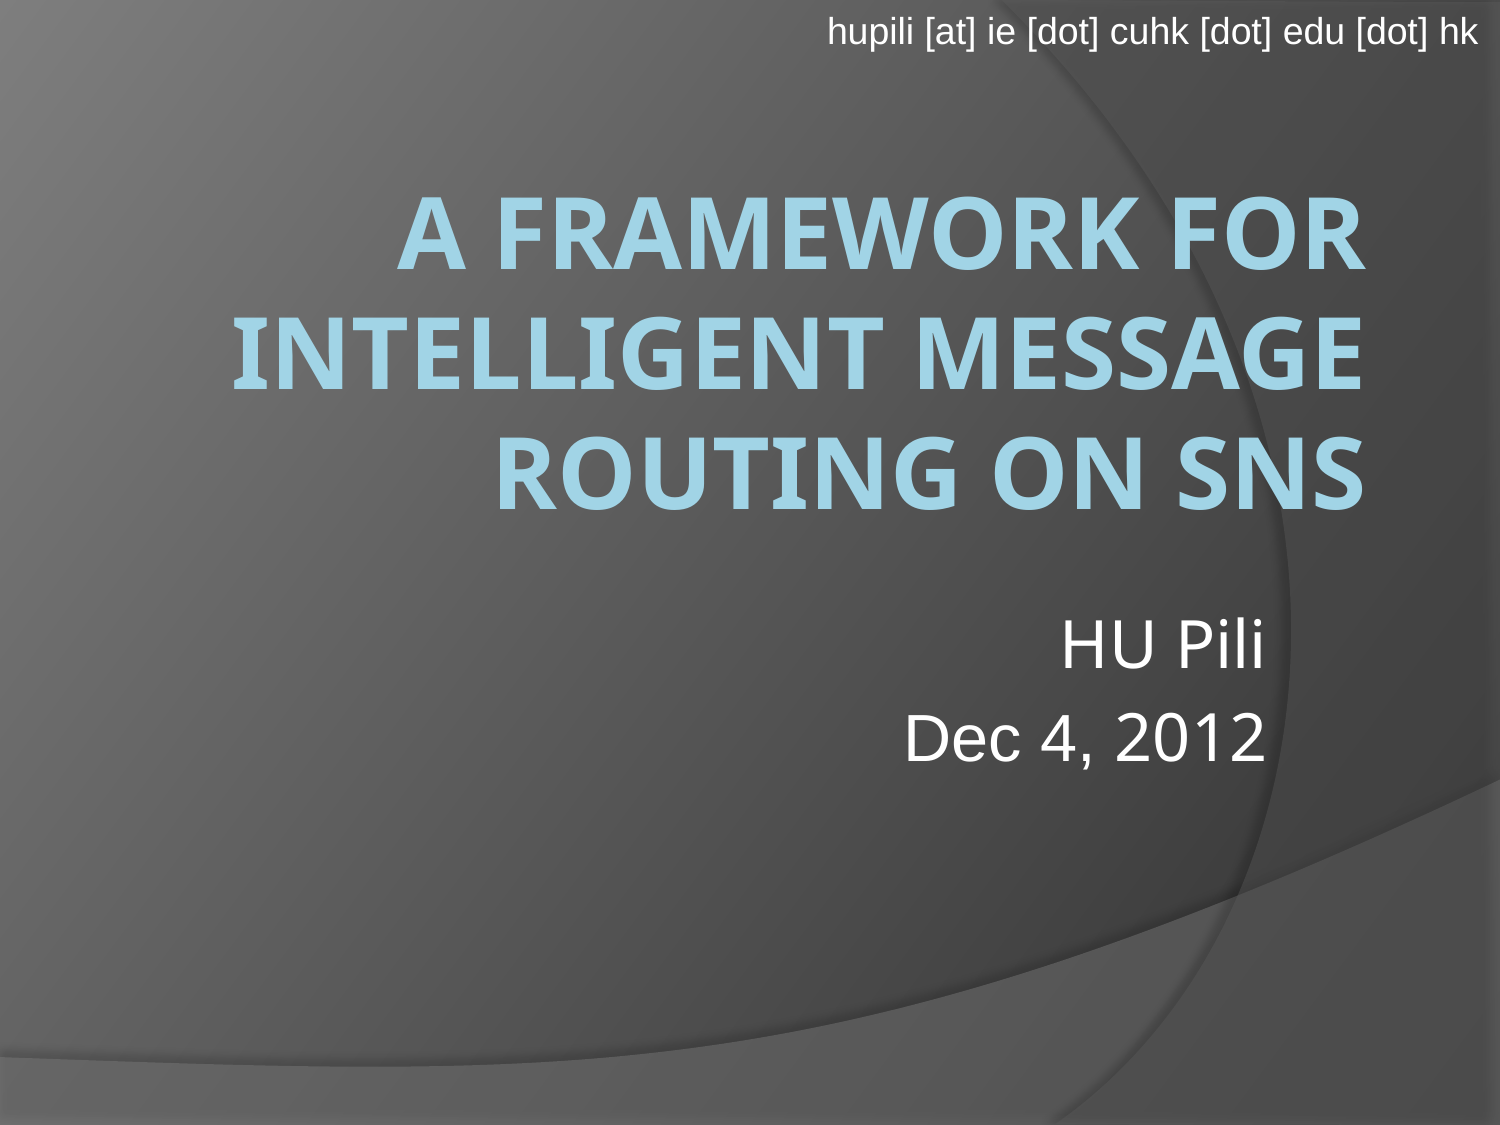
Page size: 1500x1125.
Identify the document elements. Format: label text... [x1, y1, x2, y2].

title A Framework for Intelligent Message Routing on SNS [99, 162, 1375, 404]
subtitle HU Pili Dec 4, 2012 [225, 487, 1275, 775]
text_box hupili [at] ie [dot] cuhk [dot] edu [dot] hk [812, 0, 1500, 105]
